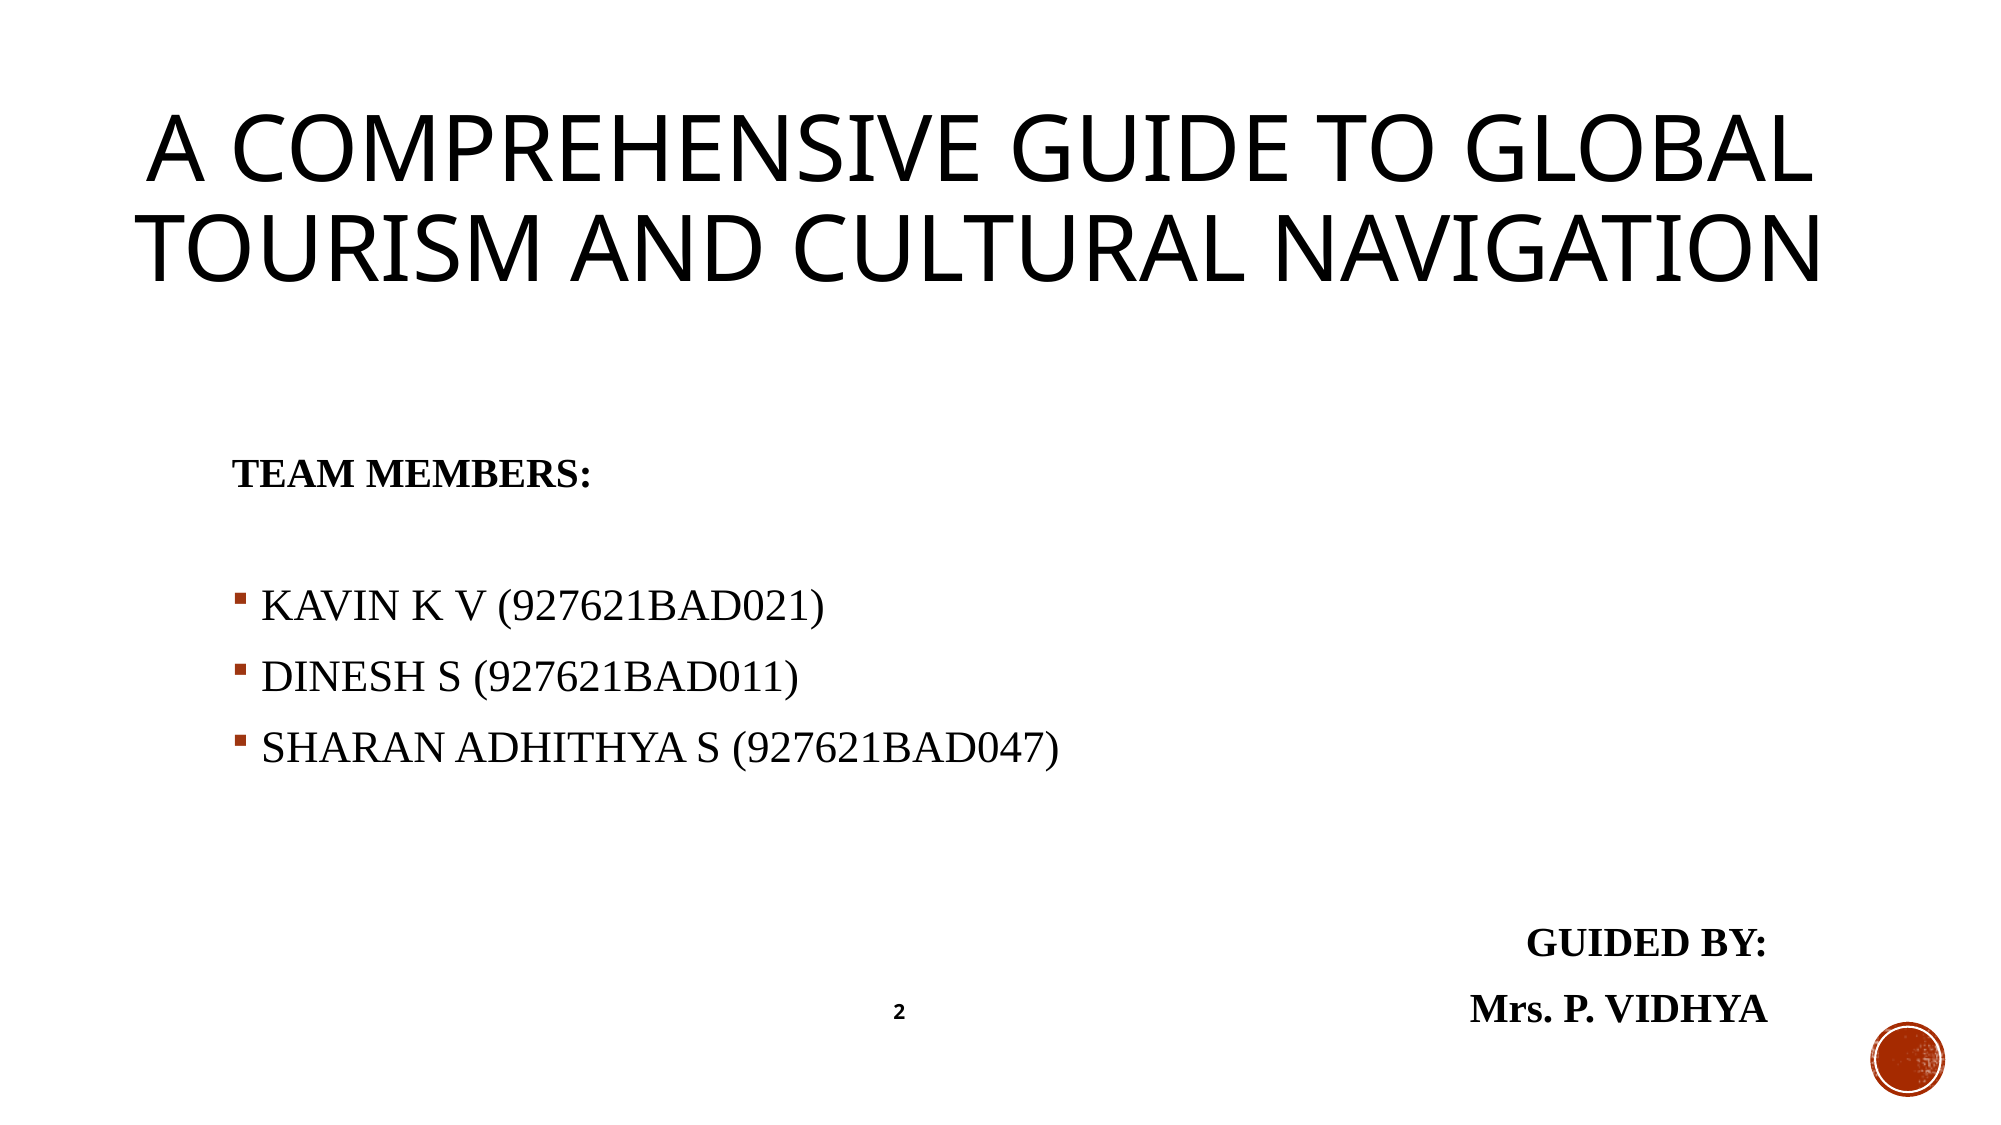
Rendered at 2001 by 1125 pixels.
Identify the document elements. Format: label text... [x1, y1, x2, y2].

text_box 2 [876, 983, 923, 1042]
title A Comprehensive Guide to Global Tourism and Cultural navigation [85, 69, 1876, 334]
list TEAM MEMBERS: KAVIN K V (927621BAD021) DINESH S (927621BAD011) SHARAN ADHITHYA S (927621BAD047) GUIDED BY: Mrs. P. VIDHYA [216, 377, 1784, 1042]
